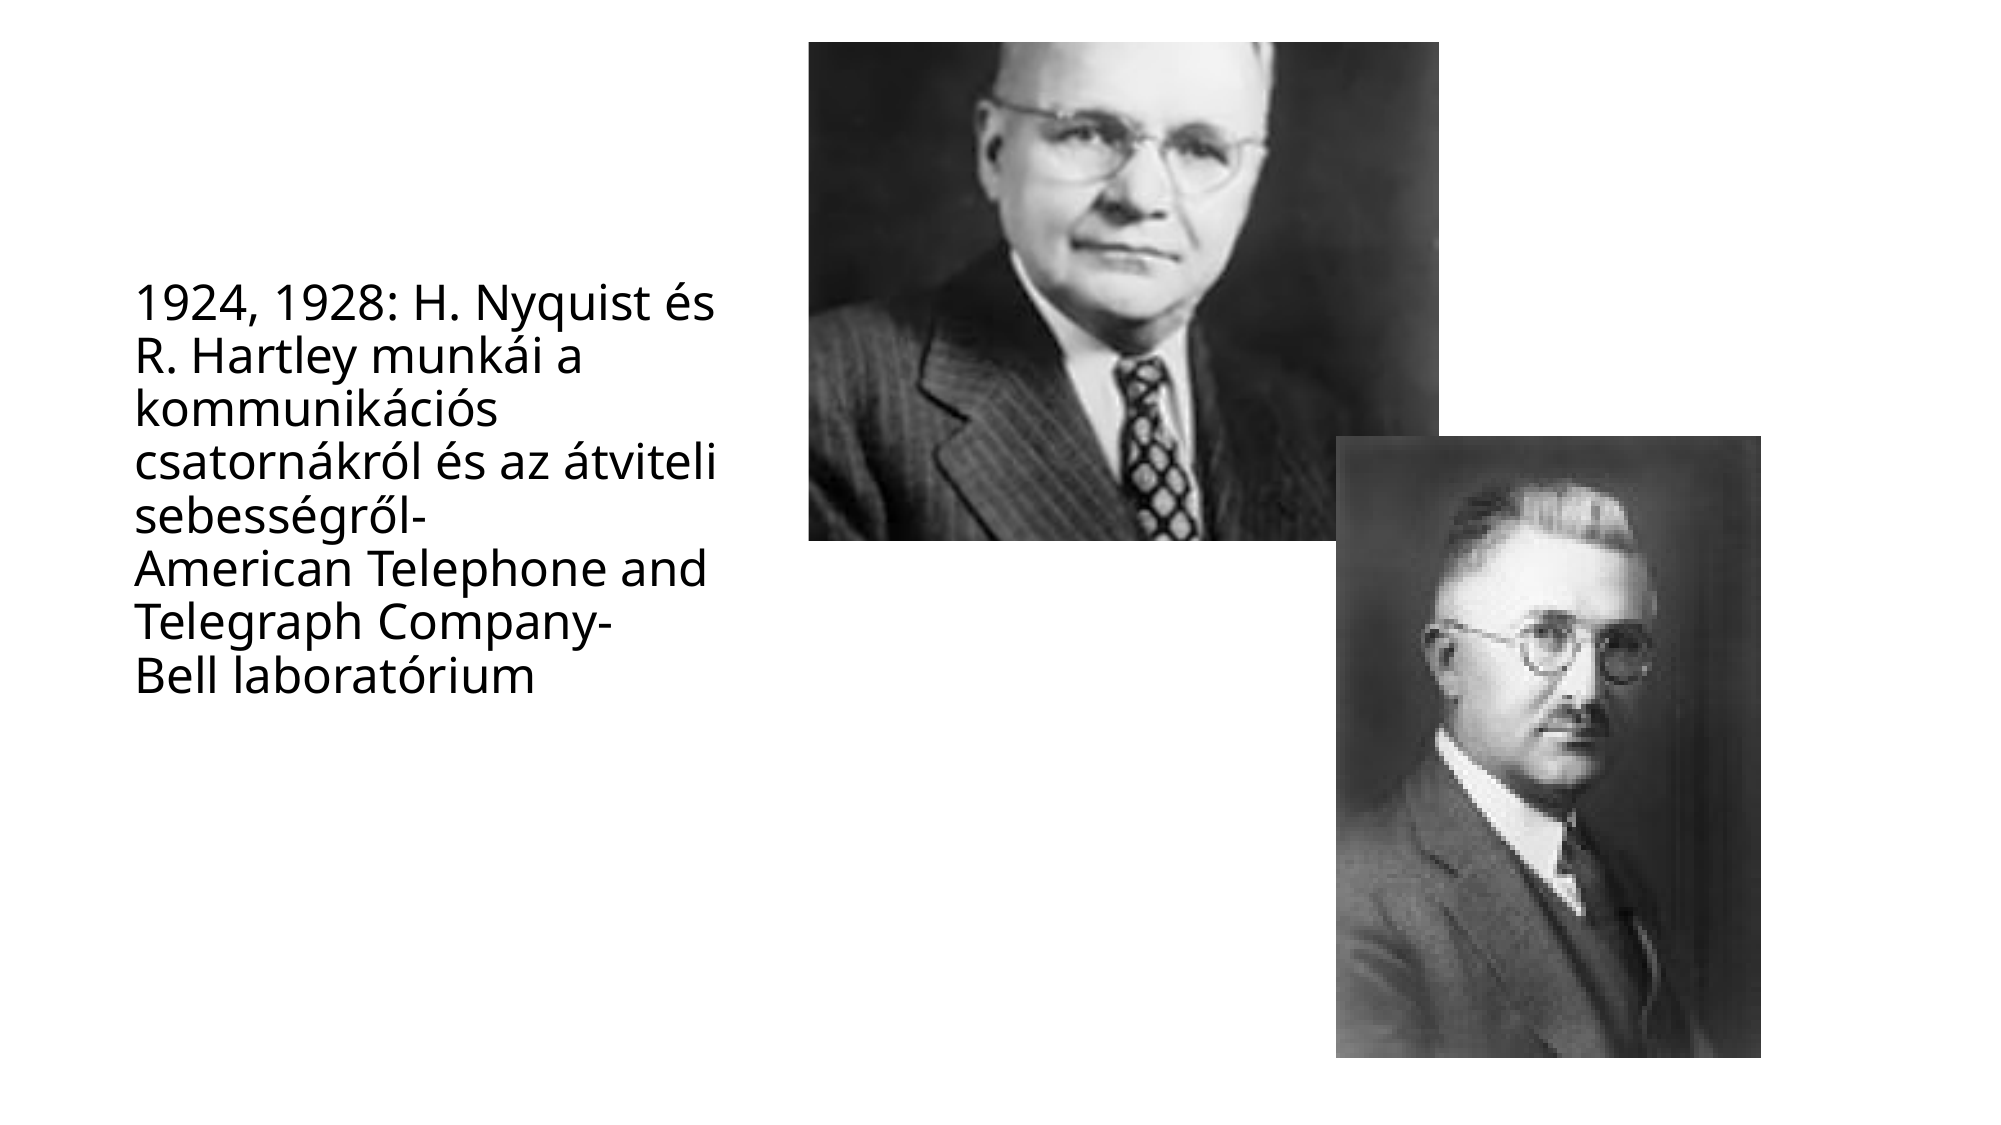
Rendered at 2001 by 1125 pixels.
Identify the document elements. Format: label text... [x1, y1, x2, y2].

picture [808, 42, 1761, 1059]
title 1924, 1928: H. Nyquist és R. Hartley munkái a kommunikációs csatornákról és az átviteli sebességről- American Telephone and Telegraph Company- Bell laboratórium [119, 257, 765, 824]
